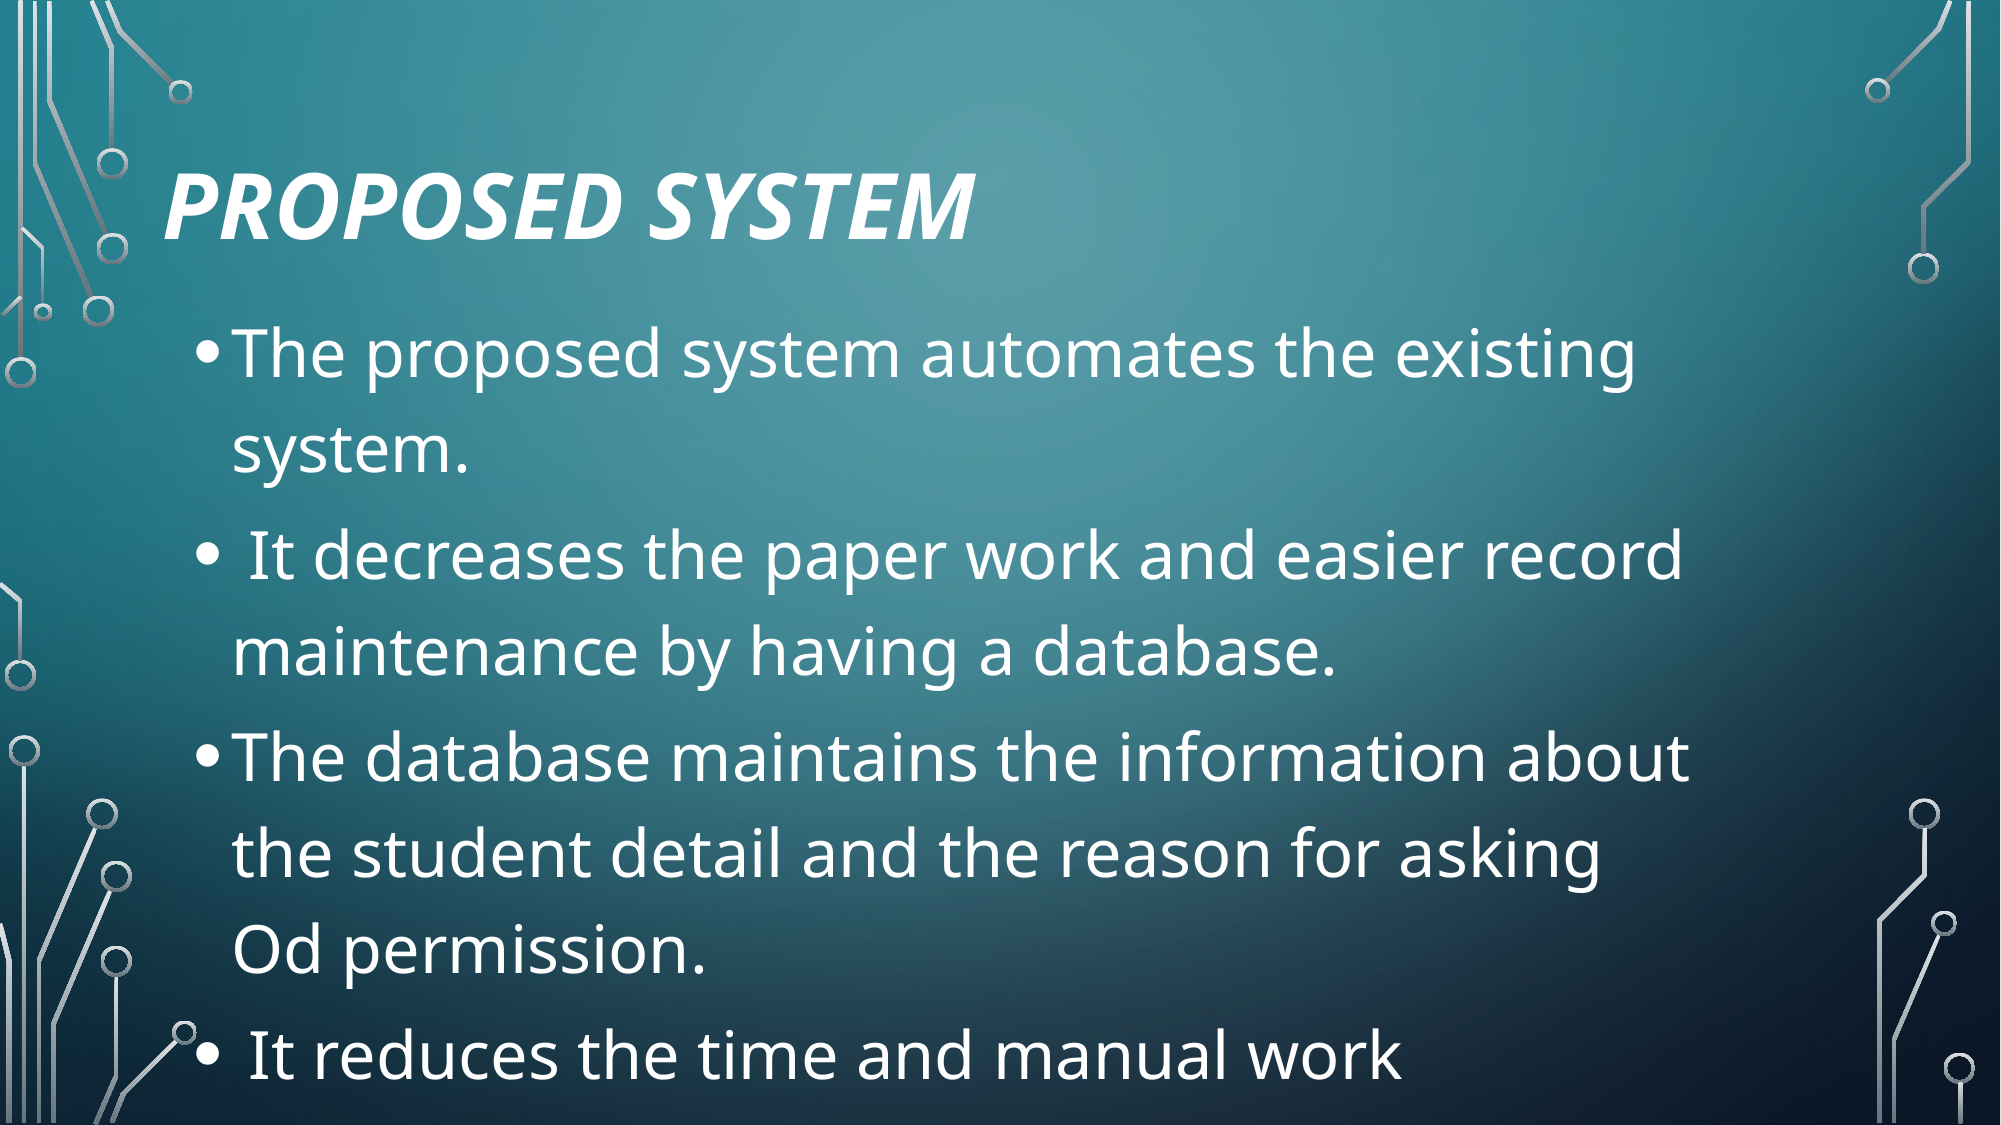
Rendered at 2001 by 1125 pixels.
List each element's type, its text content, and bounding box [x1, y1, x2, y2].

list The proposed system automates the existing system. It decreases the paper work and easier record maintenance by having a database. The database maintains the information about the student detail and the reason for asking Od permission. It reduces the time and manual work [103, 286, 1729, 954]
title PROPosed system [147, 88, 1773, 332]
